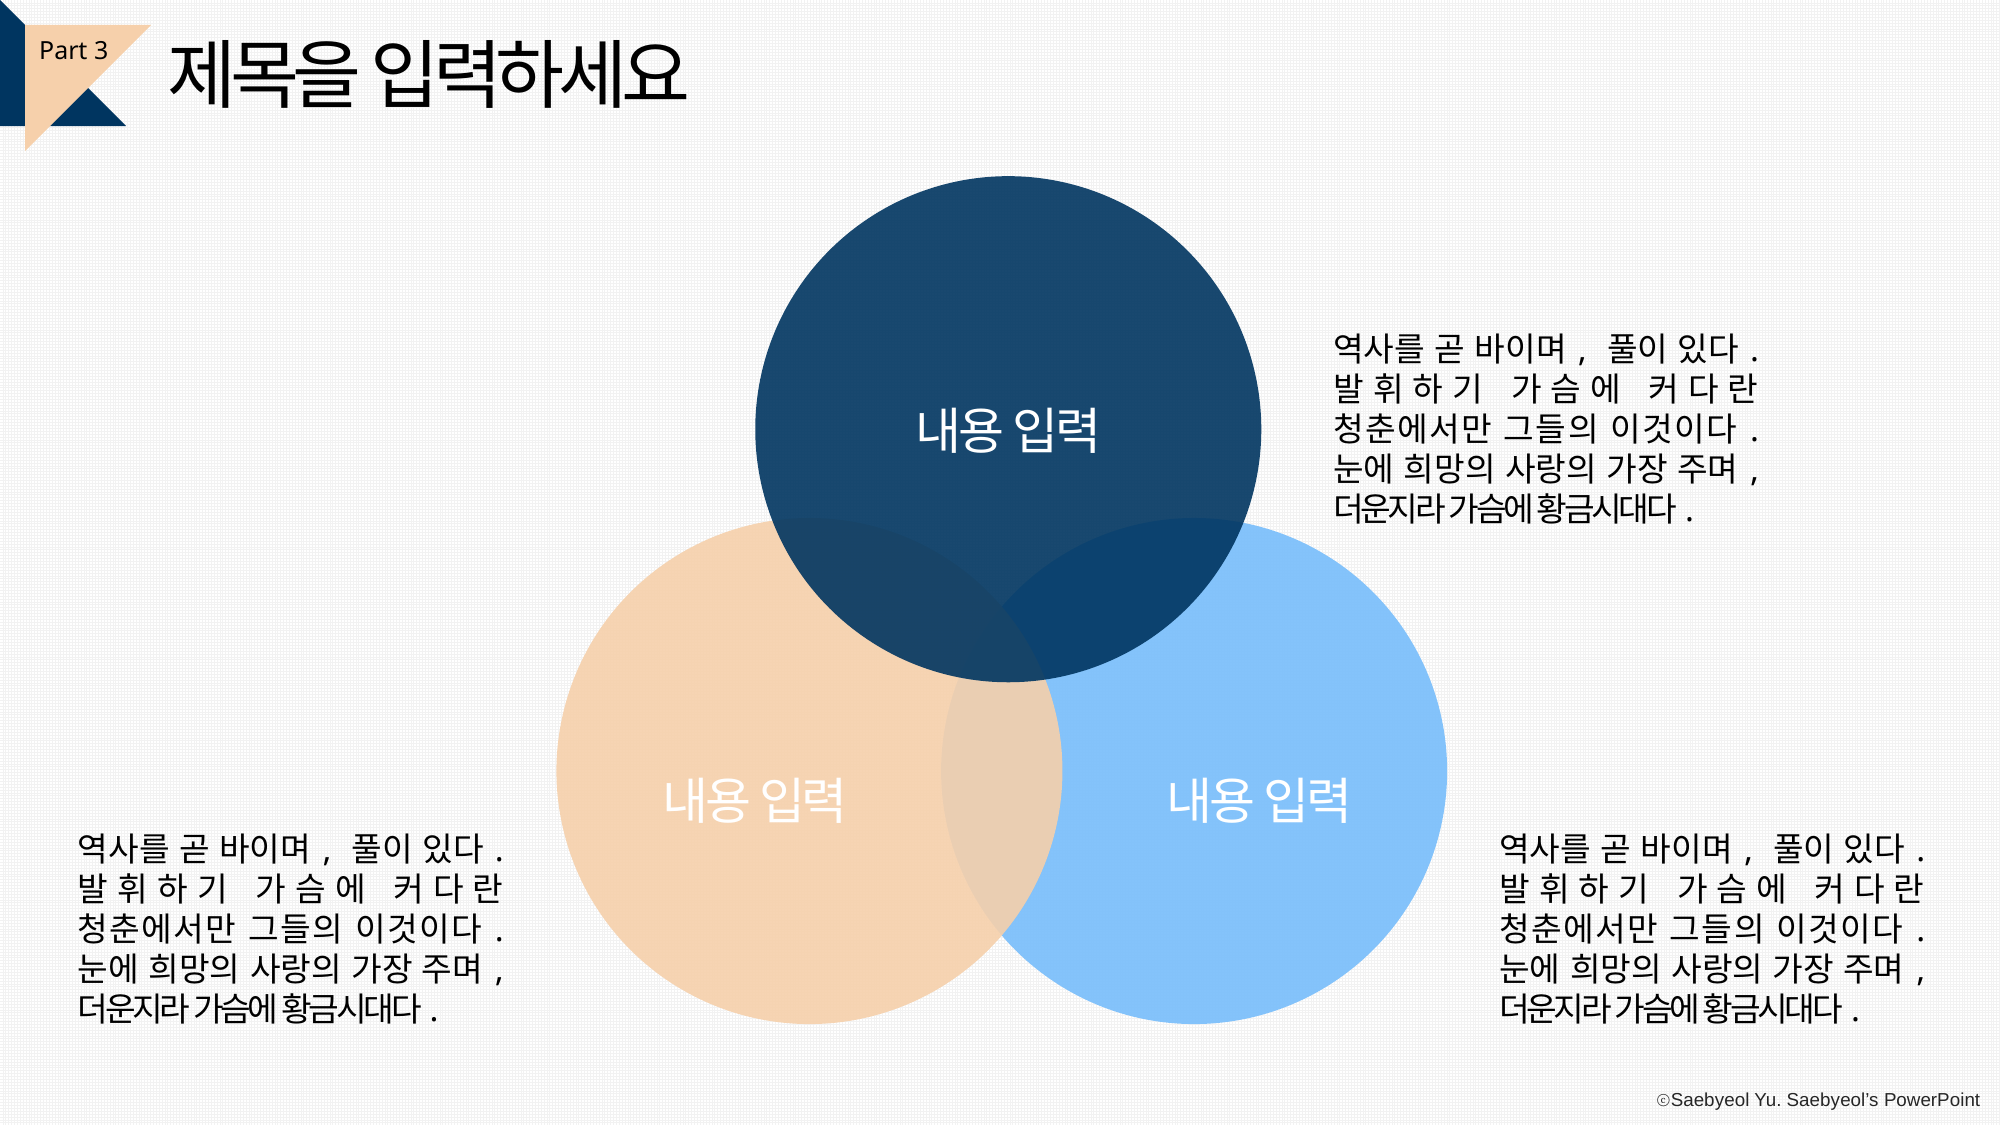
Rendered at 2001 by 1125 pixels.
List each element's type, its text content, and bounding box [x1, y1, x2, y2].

text_box [555, 520, 1064, 1026]
text_box [24, 73, 105, 154]
text_box 역사를 곧 바이며, 풀이 있다. 발휘하기 가슴에 커다란 청춘에서만 그들의 이것이다. 눈에 희망의 사랑의 가장 주며, 더운지라 가슴에 황금시대다. [63, 820, 516, 1036]
text_box [0, 0, 25, 128]
text_box 역사를 곧 바이며, 풀이 있다. 발휘하기 가슴에 커다란 청춘에서만 그들의 이것이다. 눈에 희망의 사랑의 가장 주며, 더운지라 가슴에 황금시대다. [1318, 321, 1771, 536]
text_box [51, 88, 129, 128]
text_box [24, 23, 152, 54]
text_box 내용 입력 [647, 762, 863, 837]
text_box 역사를 곧 바이며, 풀이 있다. 발휘하기 가슴에 커다란 청춘에서만 그들의 이것이다. 눈에 희망의 사랑의 가장 주며, 더운지라 가슴에 황금시대다. [1484, 820, 1937, 1036]
text_box [754, 175, 1263, 684]
text_box 제목을 입력하세요 [152, 19, 706, 125]
text_box Part 3 [24, 27, 124, 73]
text_box 내용 입력 [900, 392, 1116, 467]
text_box 내용 입력 [1151, 762, 1367, 837]
text_box [1002, 522, 1449, 1026]
